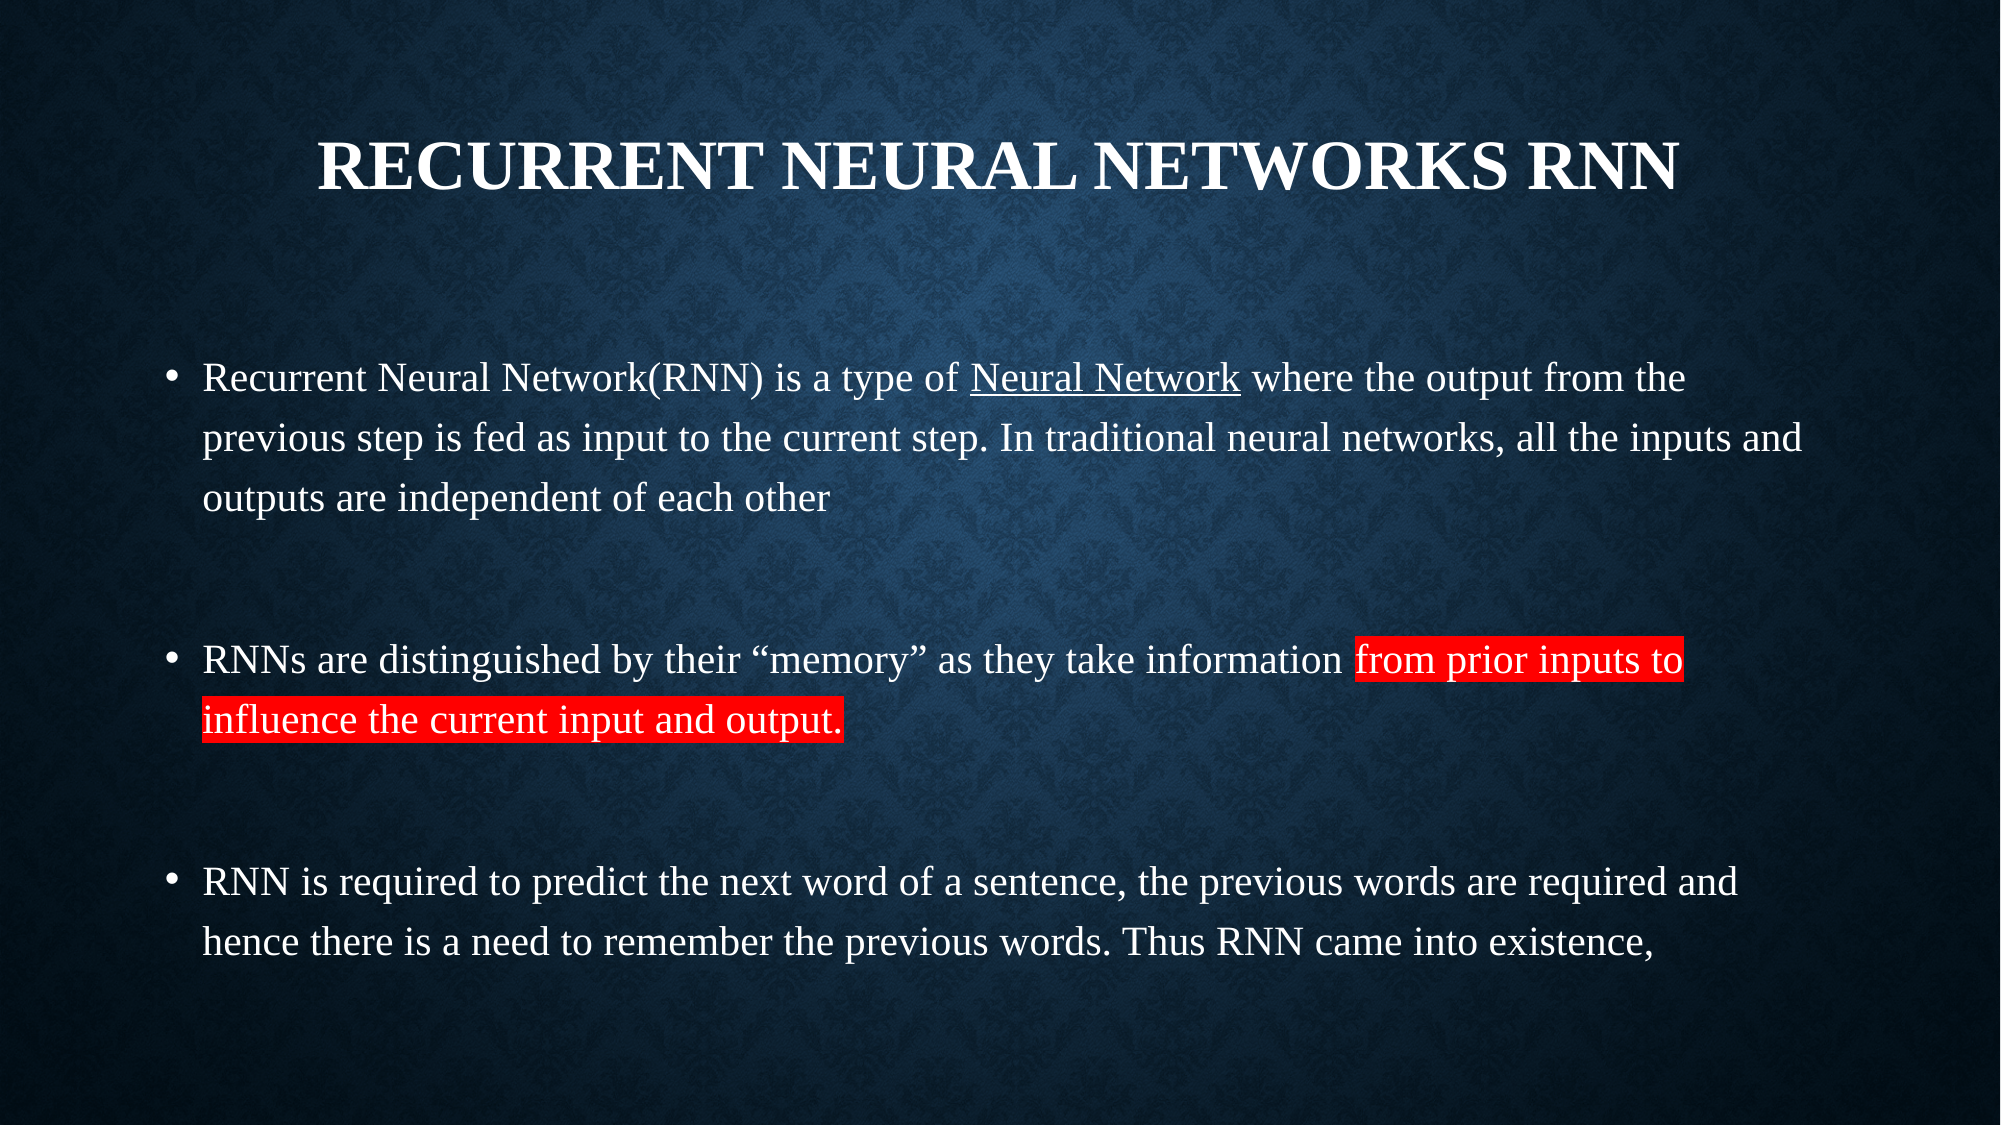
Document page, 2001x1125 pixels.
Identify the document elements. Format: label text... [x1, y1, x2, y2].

list Recurrent Neural Network(RNN) is a type of Neural Network where the output from the previous step is fed as input to the current step. In traditional neural networks, all the inputs and outputs are independent of each other RNNs are distinguished by their “memory” as they take information from prior inputs to influence the current input and output. RNN is required to predict the next word of a sentence, the previous words are required and hence there is a need to remember the previous words. Thus RNN came into existence, [149, 261, 1849, 1025]
title Recurrent Neural Networks RNN [149, 99, 1849, 261]
